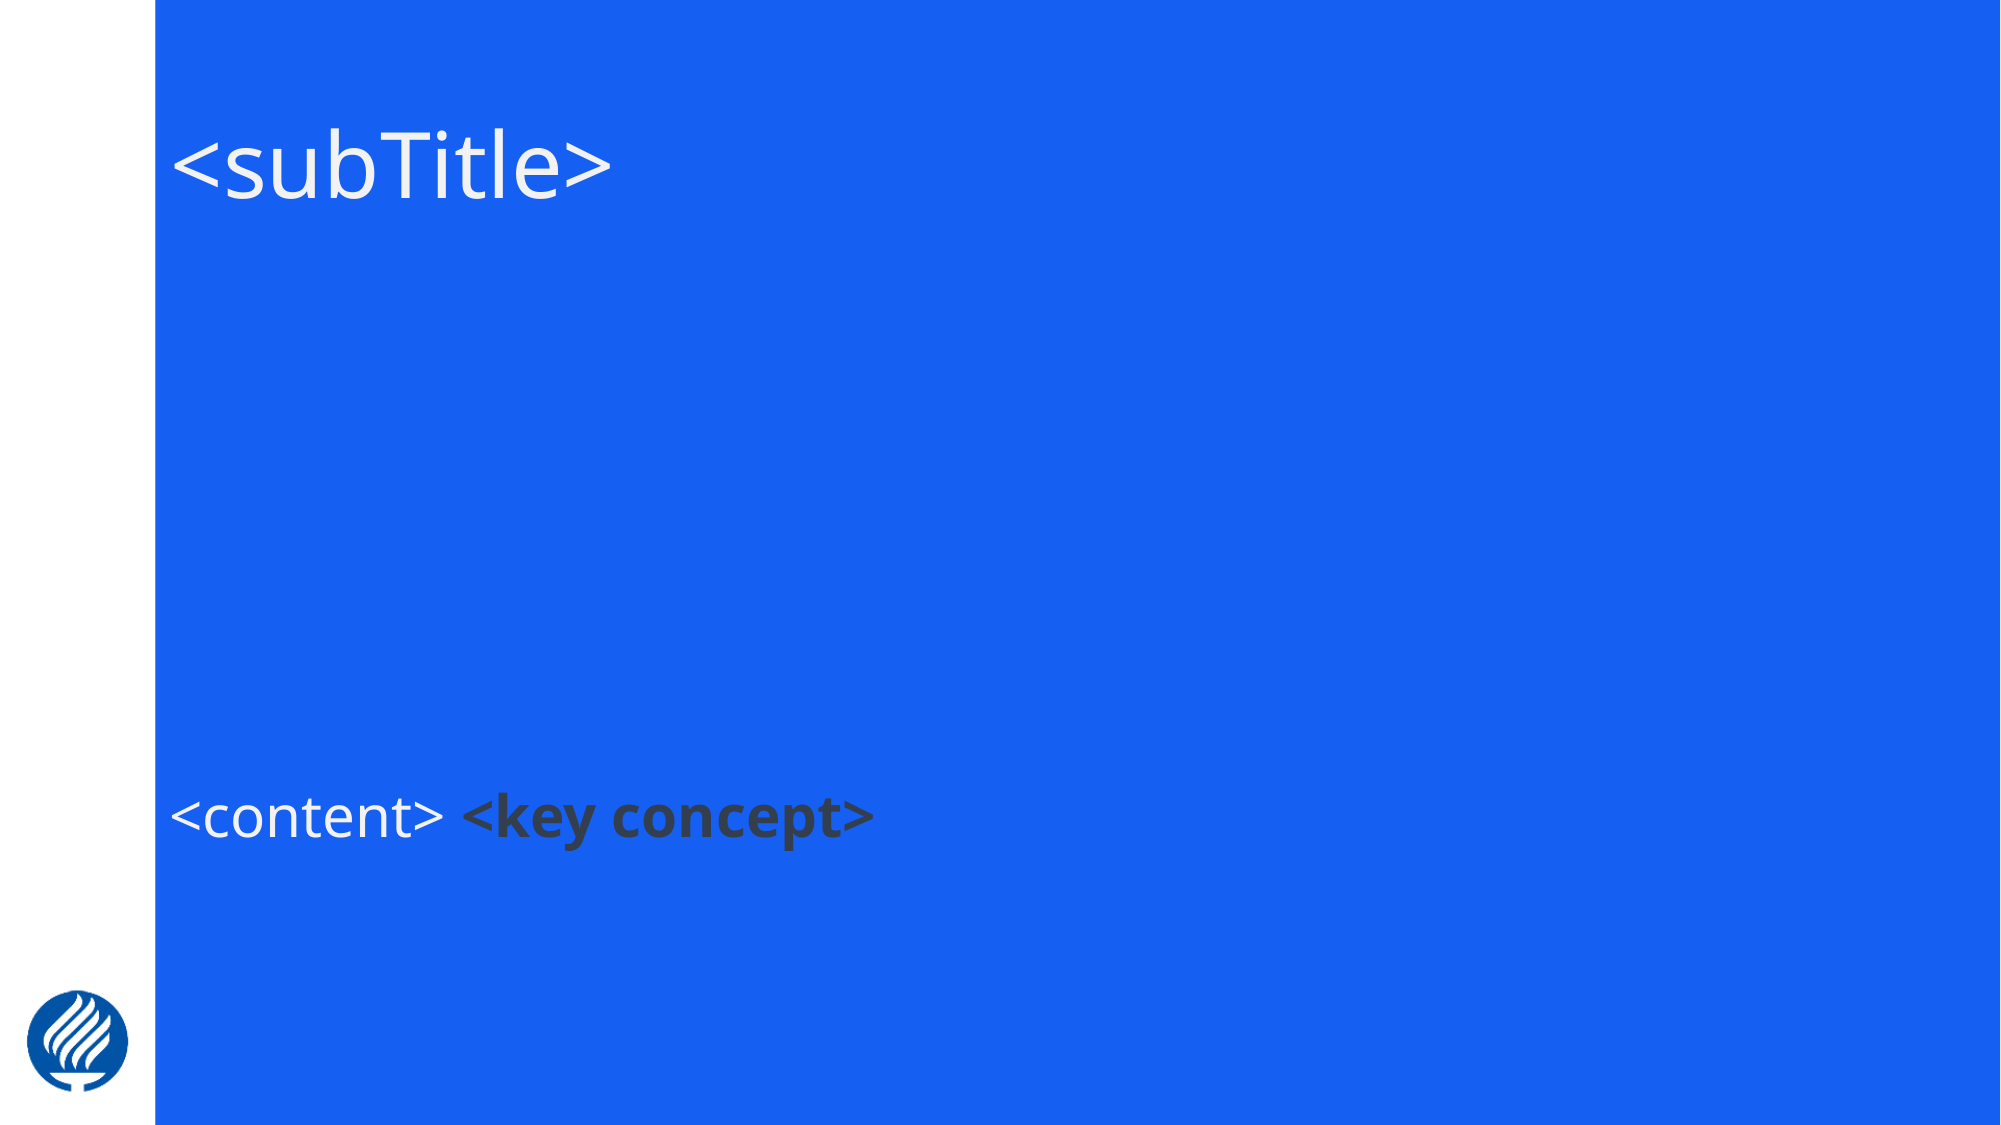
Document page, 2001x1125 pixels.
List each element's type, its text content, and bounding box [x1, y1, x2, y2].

title <subTitle> [155, 59, 2000, 278]
text_box <content> <key concept> [154, 771, 1999, 857]
picture [0, 0, 2001, 1125]
